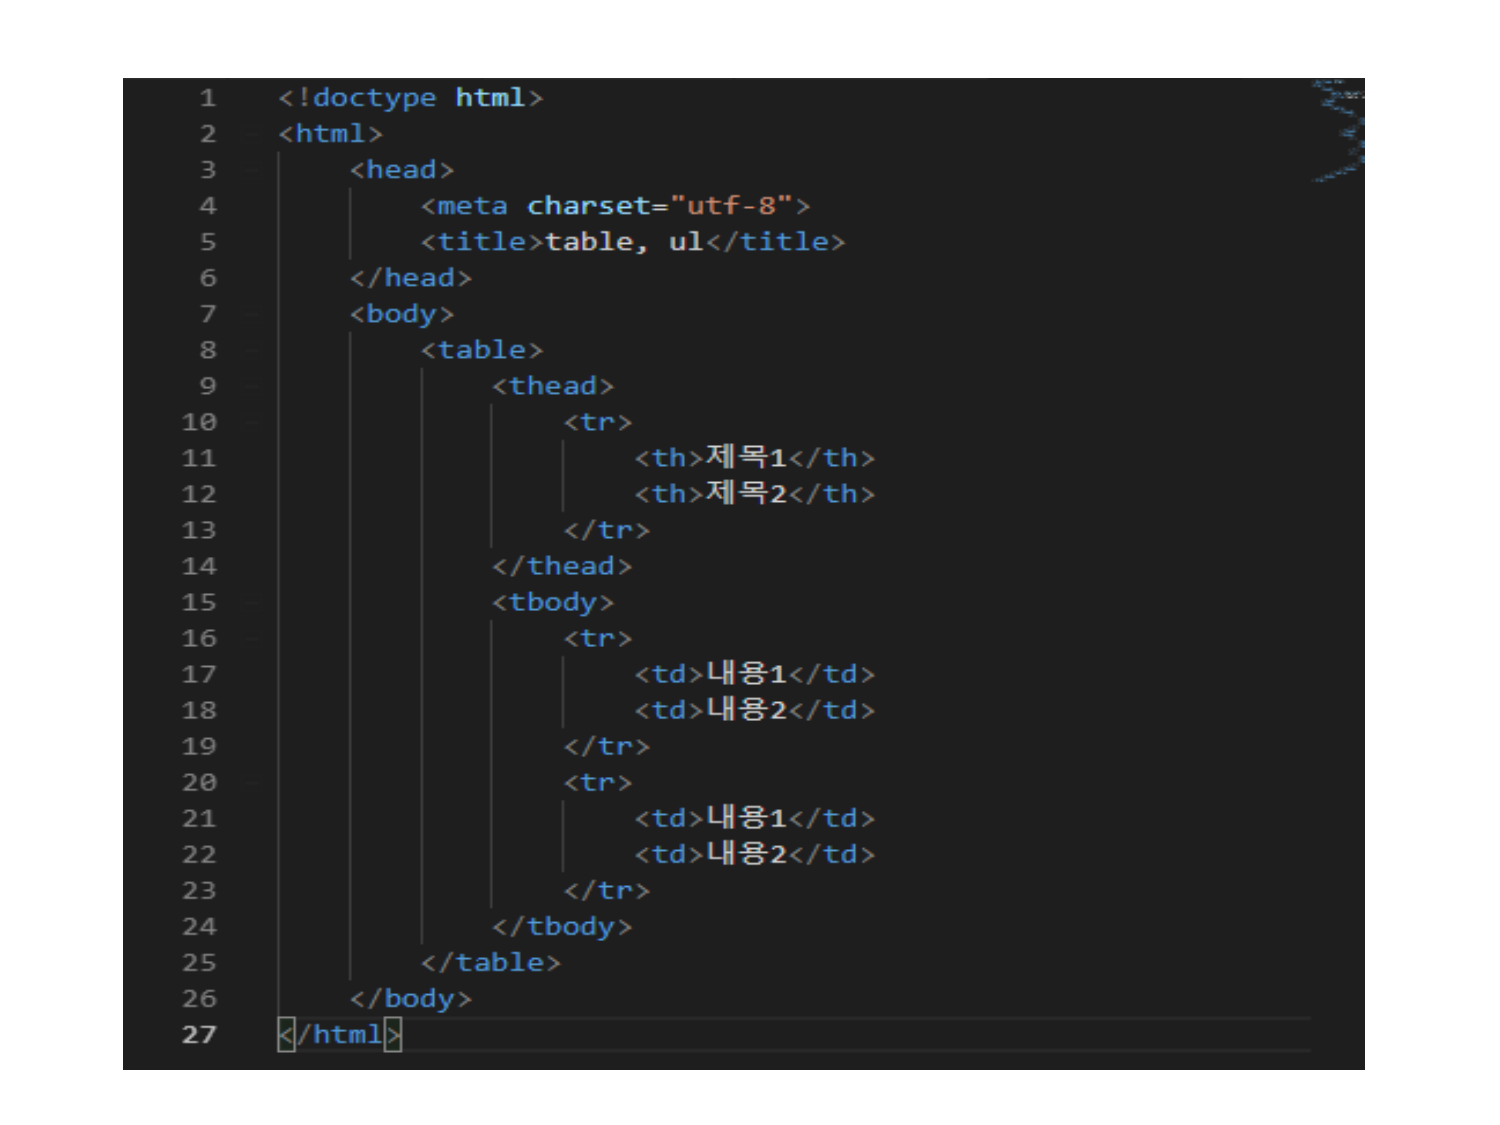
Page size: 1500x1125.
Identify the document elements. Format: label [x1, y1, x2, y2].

picture [123, 77, 1365, 1071]
